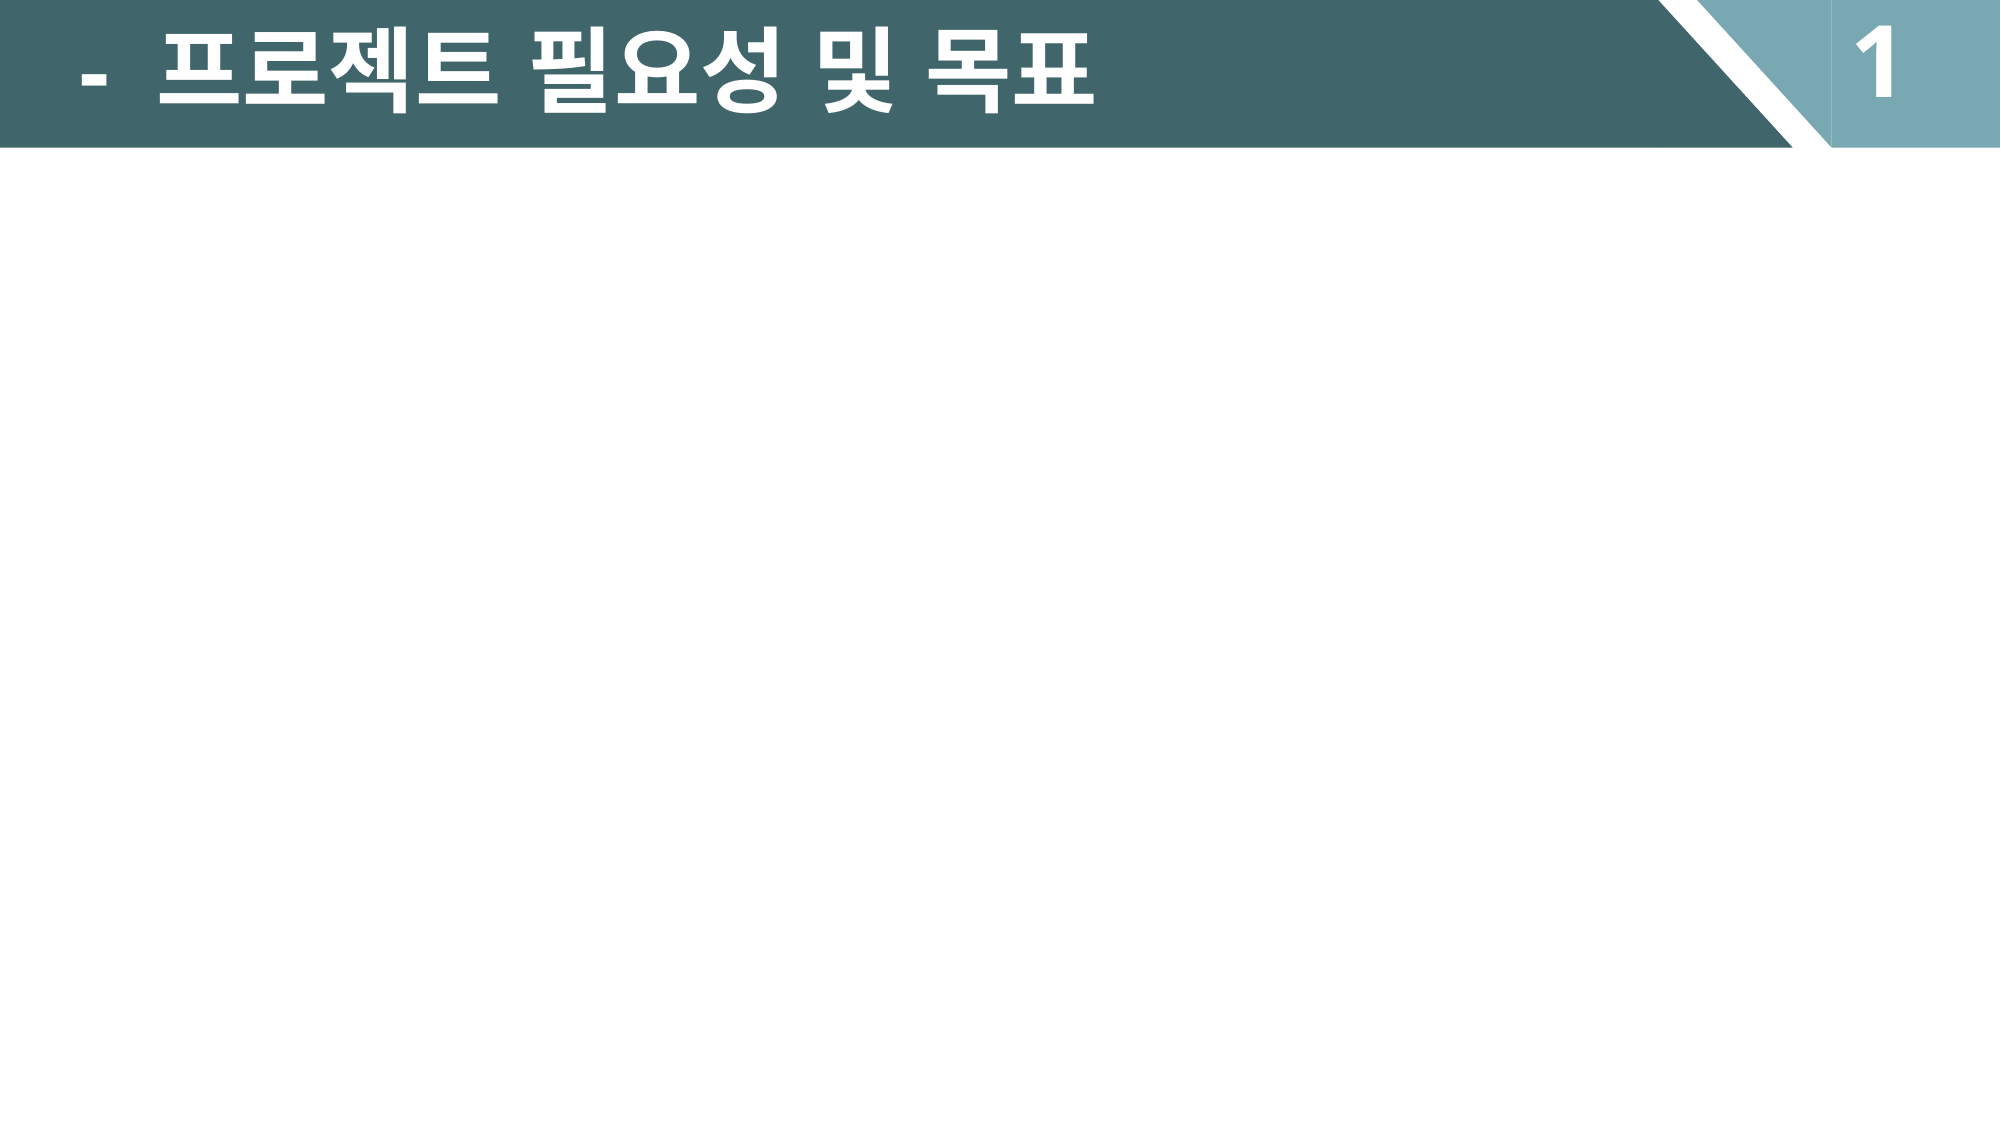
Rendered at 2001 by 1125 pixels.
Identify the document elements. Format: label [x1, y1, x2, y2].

text_box [0, 0, 2000, 148]
